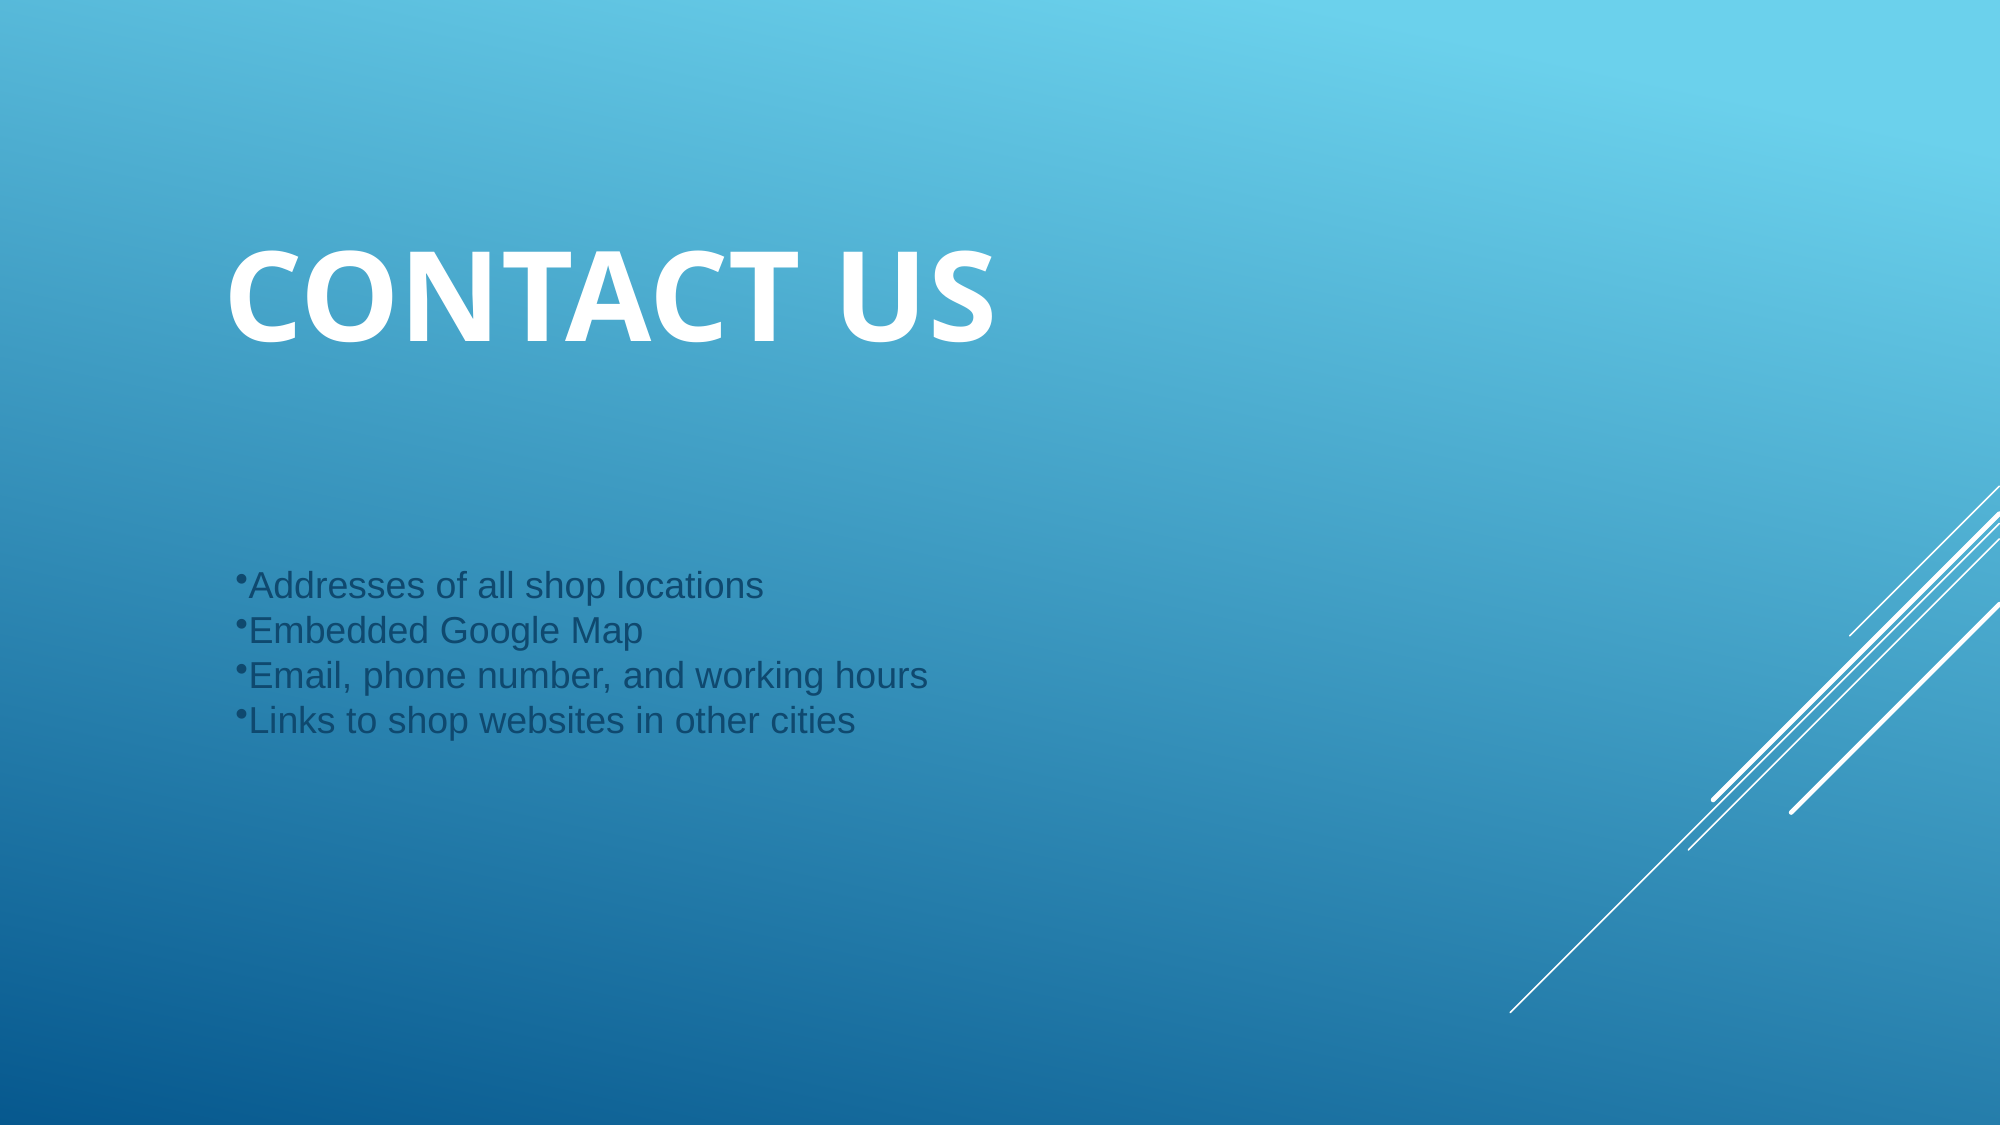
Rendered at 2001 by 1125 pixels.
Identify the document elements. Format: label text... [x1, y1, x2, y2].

title Contact us [208, 0, 1609, 375]
list Addresses of all shop locations Embedded Google Map Email, phone number, and working hours Links to shop websites in other cities [220, 324, 952, 978]
